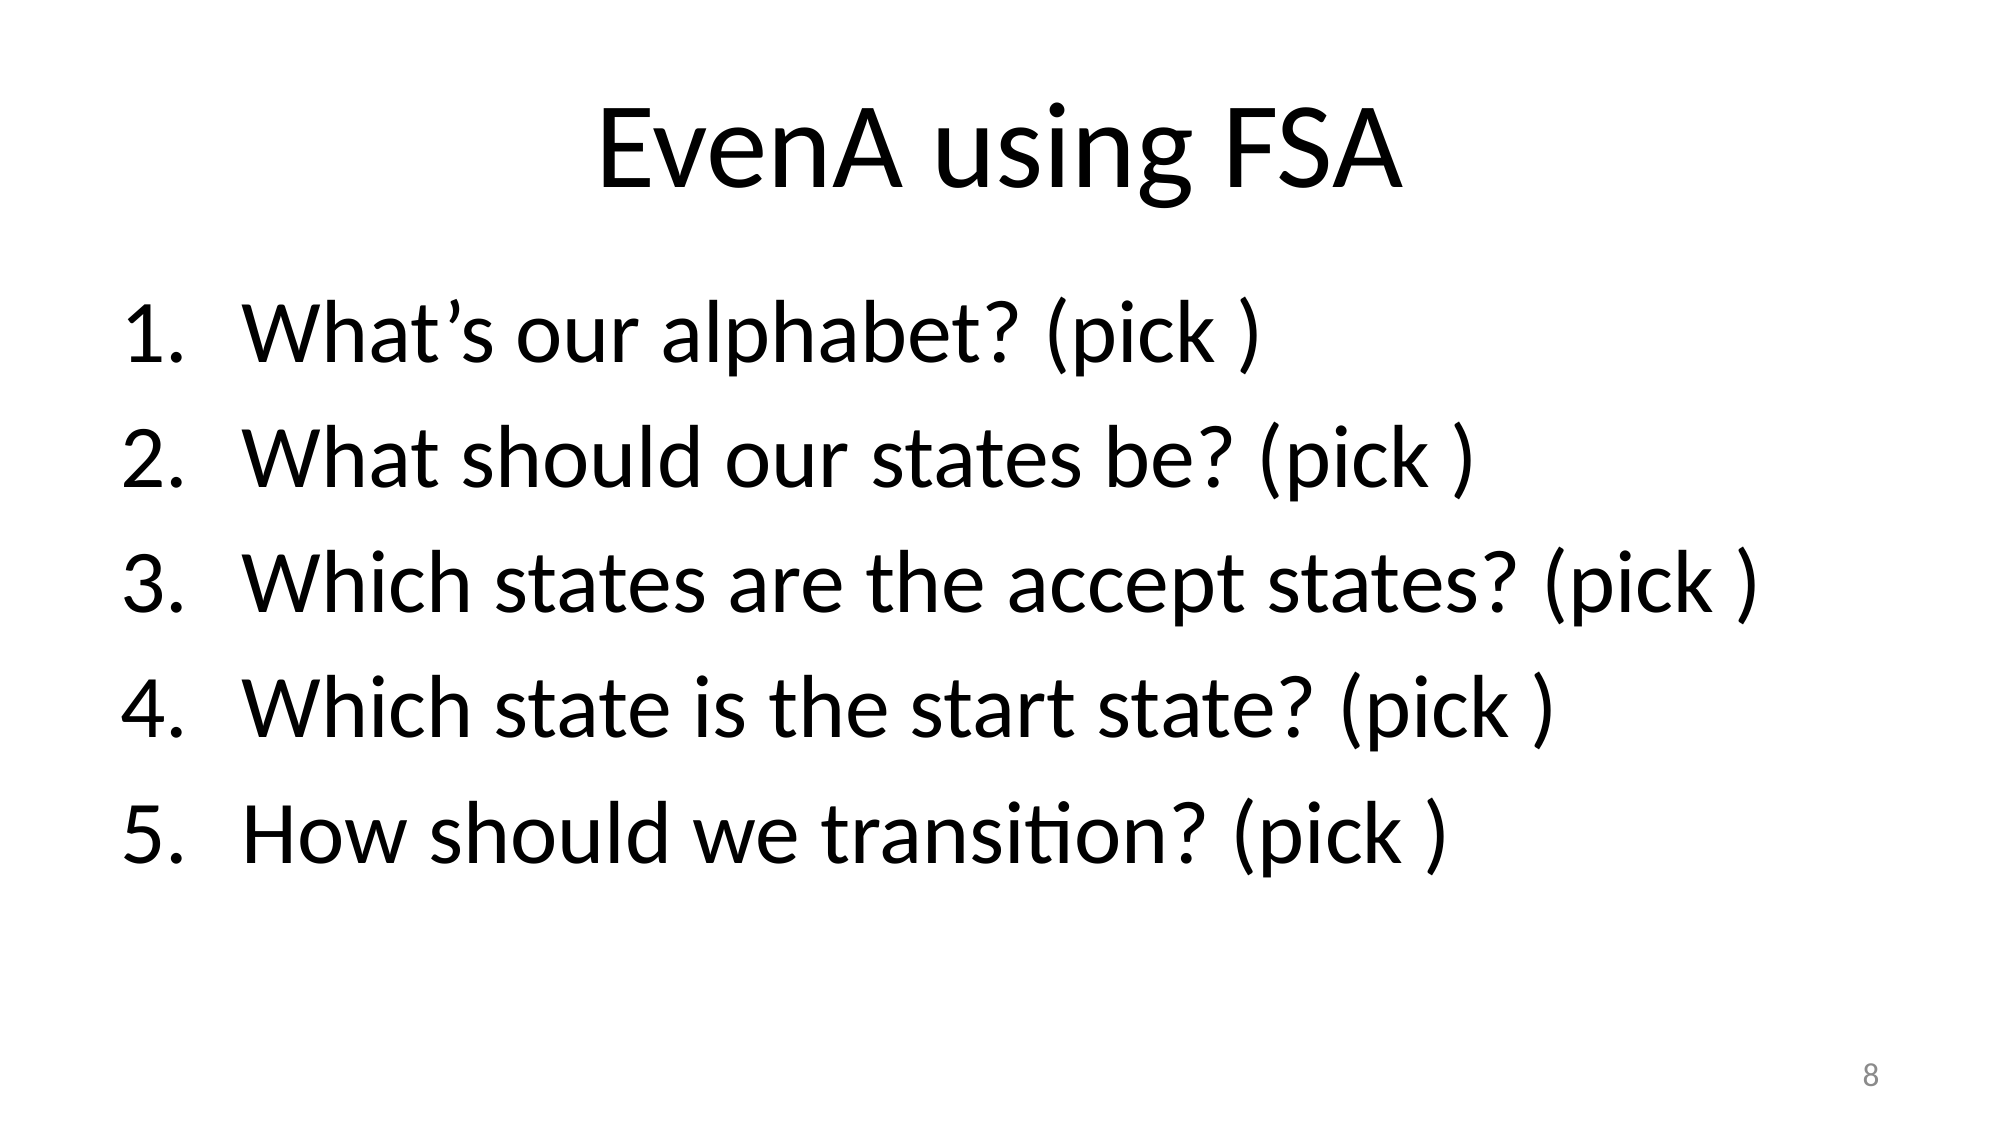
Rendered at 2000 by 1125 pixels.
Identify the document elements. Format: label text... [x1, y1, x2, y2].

slide_number 8 [1432, 1042, 1900, 1103]
title EvenA using FSA [99, 45, 1900, 233]
